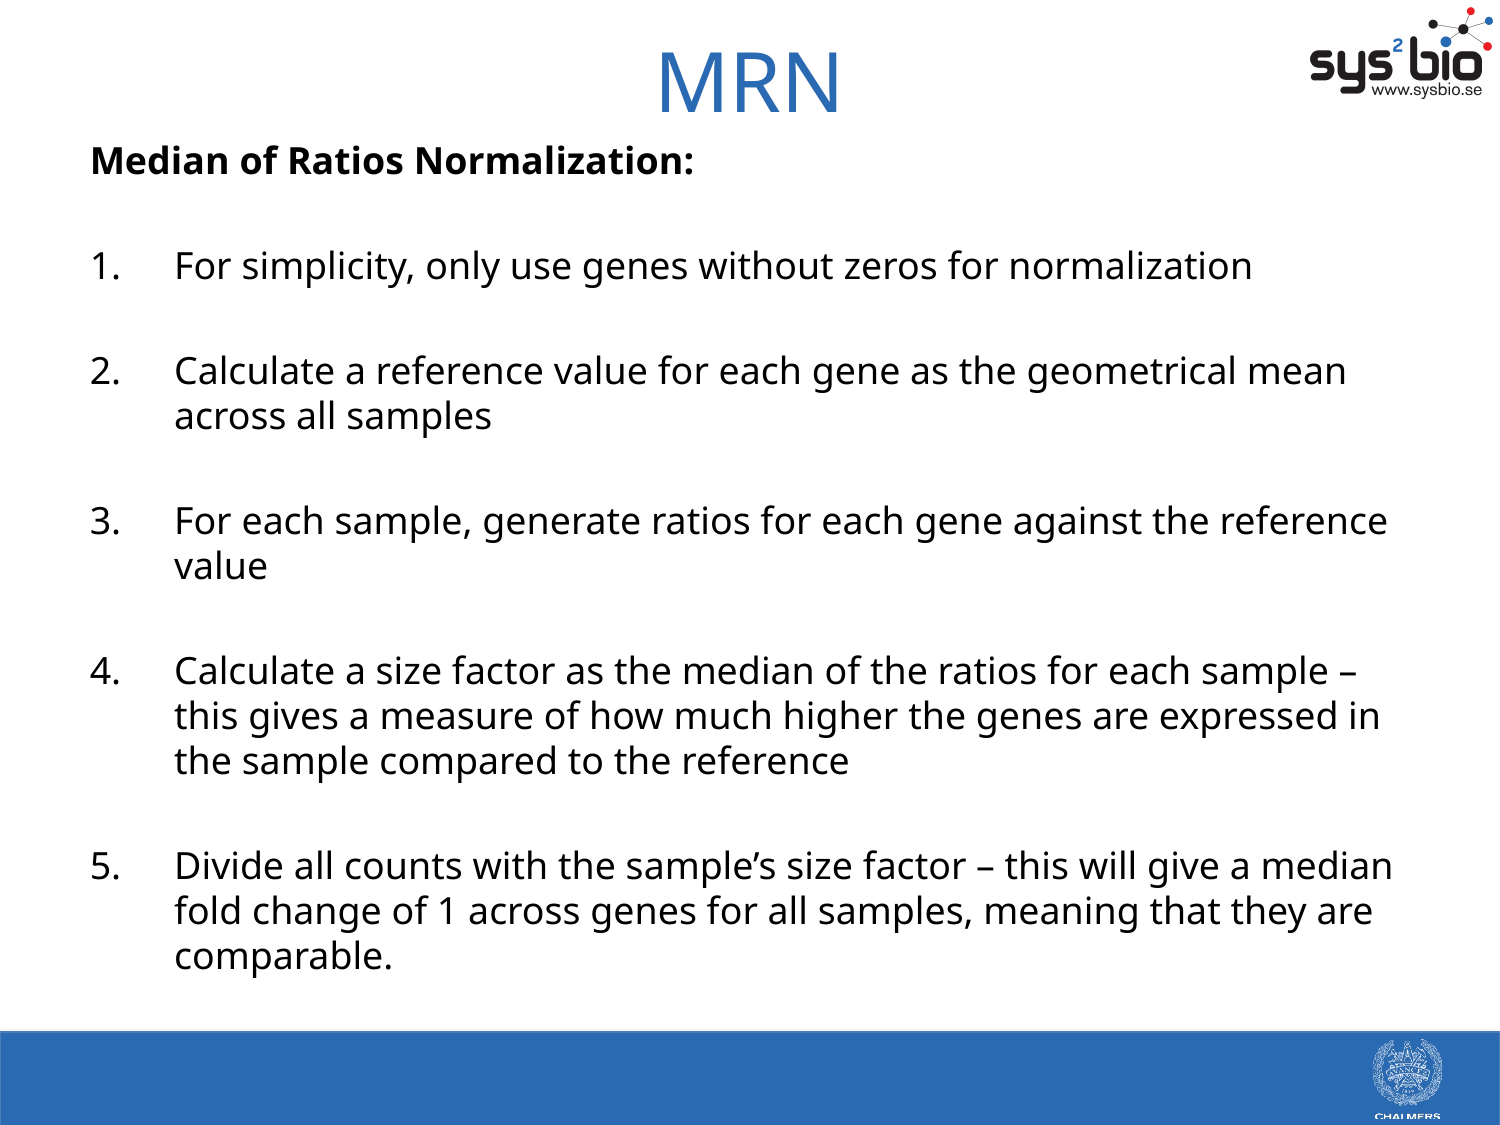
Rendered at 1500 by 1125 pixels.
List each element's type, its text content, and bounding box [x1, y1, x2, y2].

list Median of Ratios Normalization: For simplicity, only use genes without zeros for normalization Calculate a reference value for each gene as the geometrical mean across all samples For each sample, generate ratios for each gene against the reference value Calculate a size factor as the median of the ratios for each sample – this gives a measure of how much higher the genes are expressed in the sample compared to the reference Divide all counts with the sample’s size factor – this will give a median fold change of 1 across genes for all samples, meaning that they are comparable. [75, 129, 1425, 872]
picture [1310, 7, 1493, 99]
title MRN [188, 21, 1312, 129]
